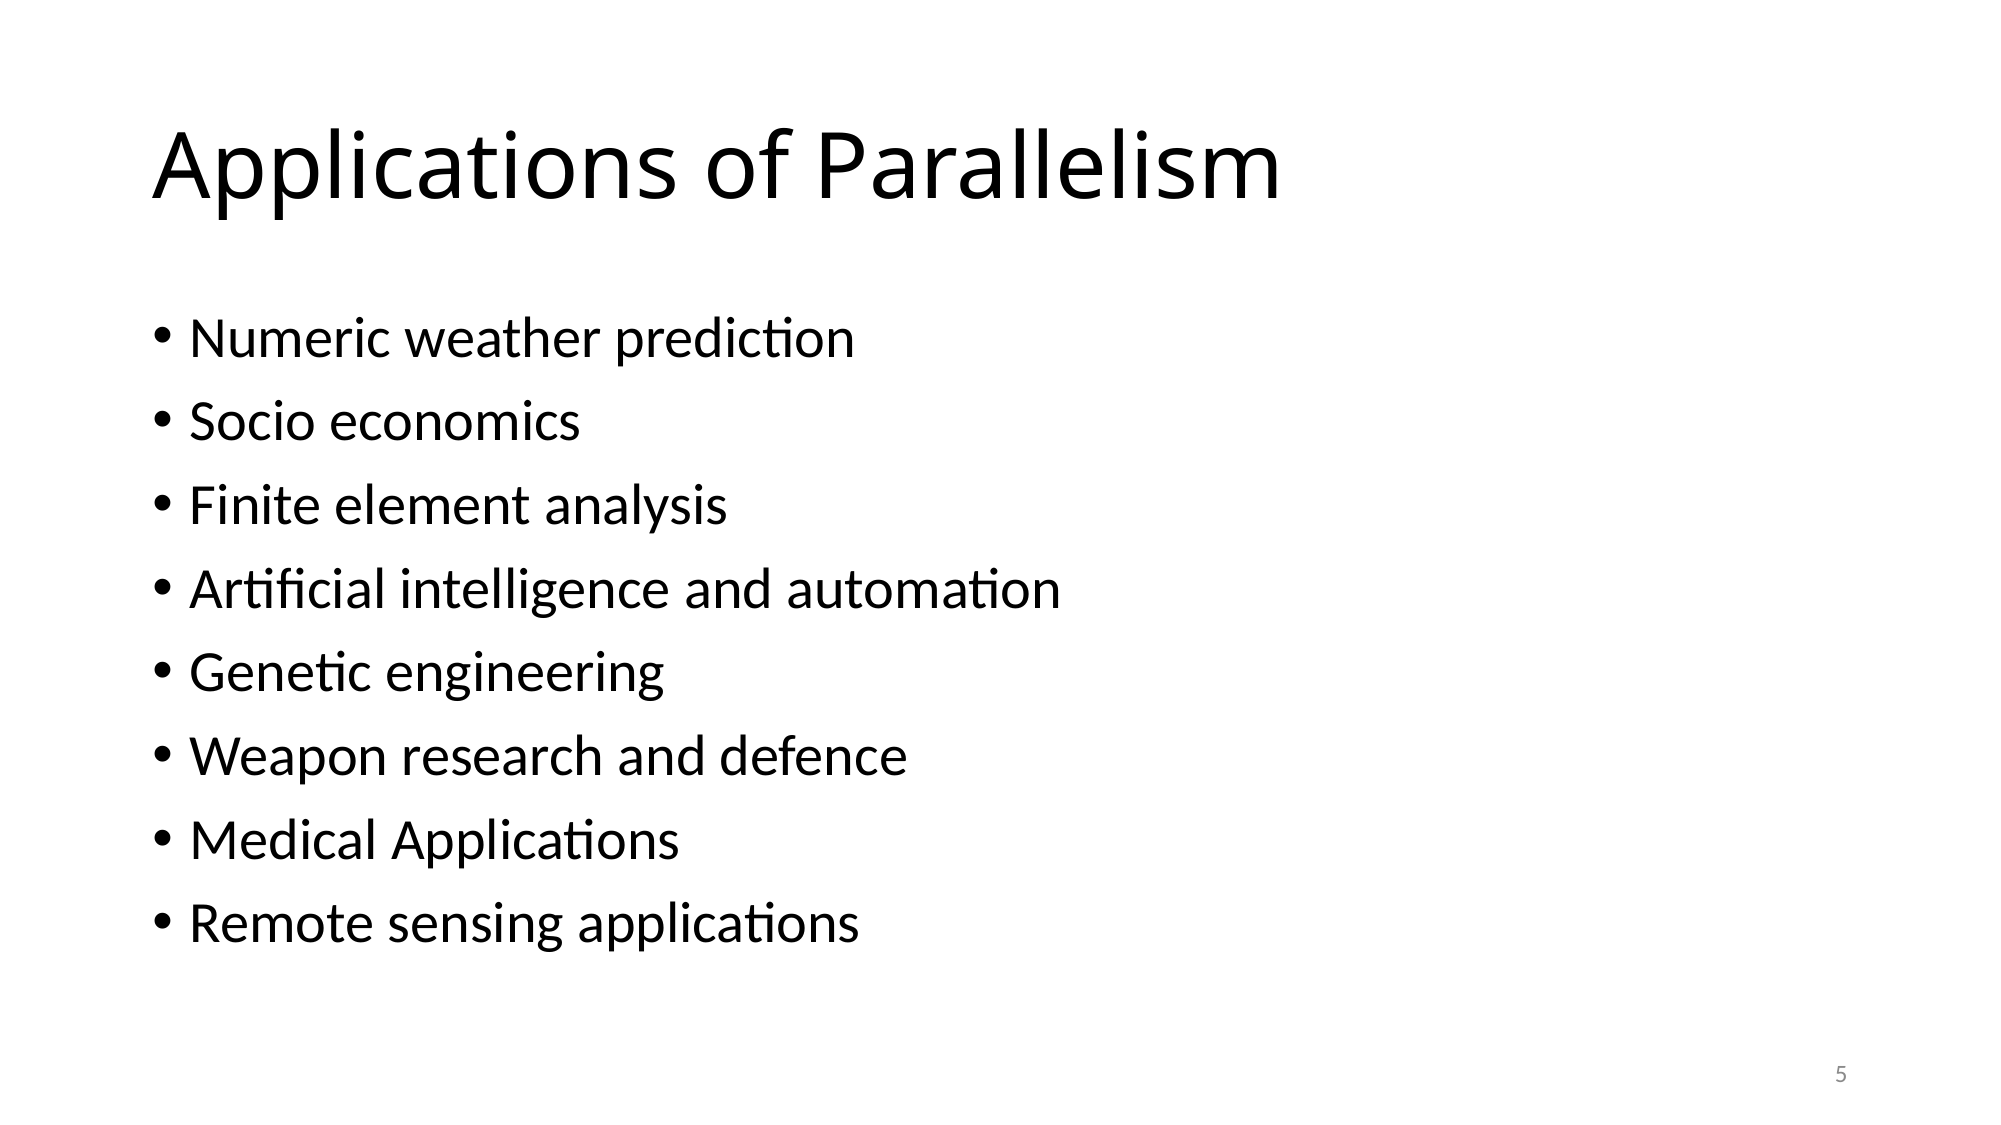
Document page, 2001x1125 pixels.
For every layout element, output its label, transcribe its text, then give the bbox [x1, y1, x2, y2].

slide_number 5 [1412, 1042, 1863, 1103]
list Numeric weather prediction Socio economics Finite element analysis Artificial intelligence and automation Genetic engineering Weapon research and defence Medical Applications Remote sensing applications [137, 299, 1863, 1014]
title Applications of Parallelism [137, 59, 1863, 278]
